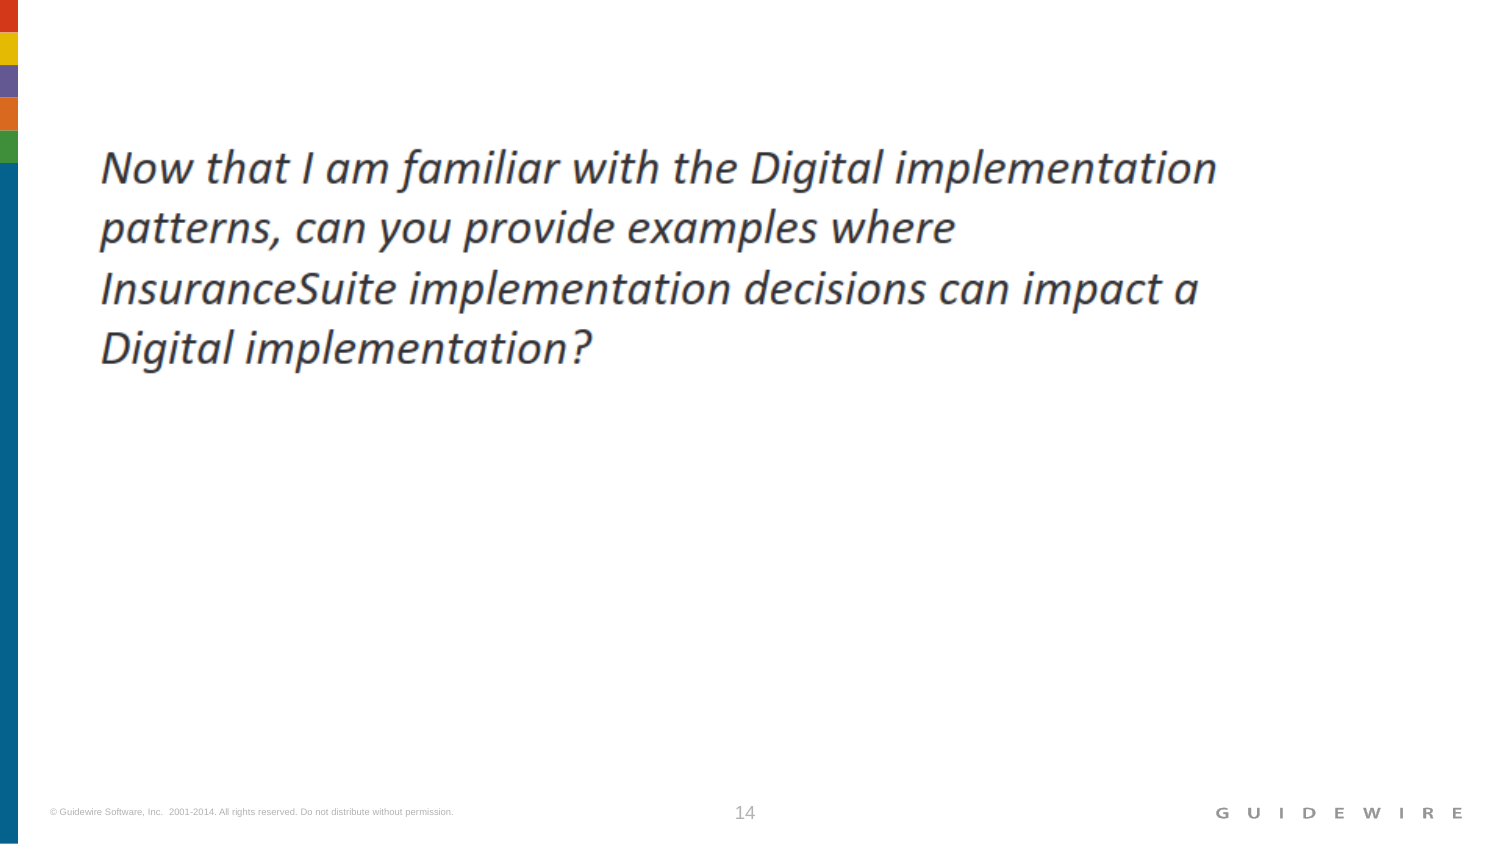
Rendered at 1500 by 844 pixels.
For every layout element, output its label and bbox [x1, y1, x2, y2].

picture [95, 129, 1232, 423]
picture [1215, 805, 1480, 822]
